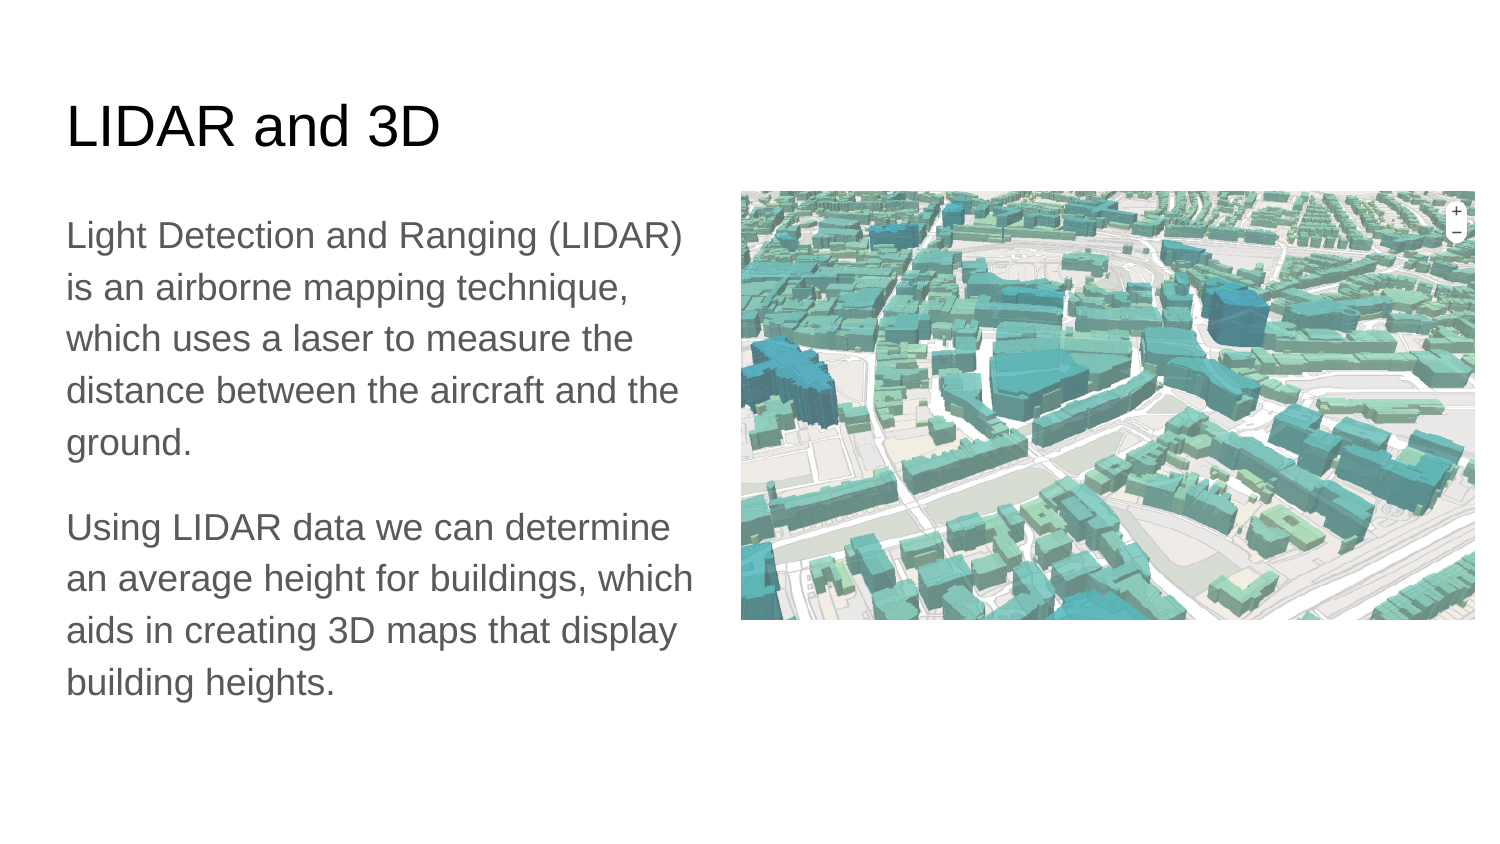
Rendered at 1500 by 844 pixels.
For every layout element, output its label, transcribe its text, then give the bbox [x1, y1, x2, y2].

list Light Detection and Ranging (LIDAR) is an airborne mapping technique, which uses a laser to measure the distance between the aircraft and the ground. Using LIDAR data we can determine an average height for buildings, which aids in creating 3D maps that display building heights. [51, 189, 717, 750]
picture [740, 191, 1476, 620]
title LIDAR and 3D [51, 72, 1449, 167]
